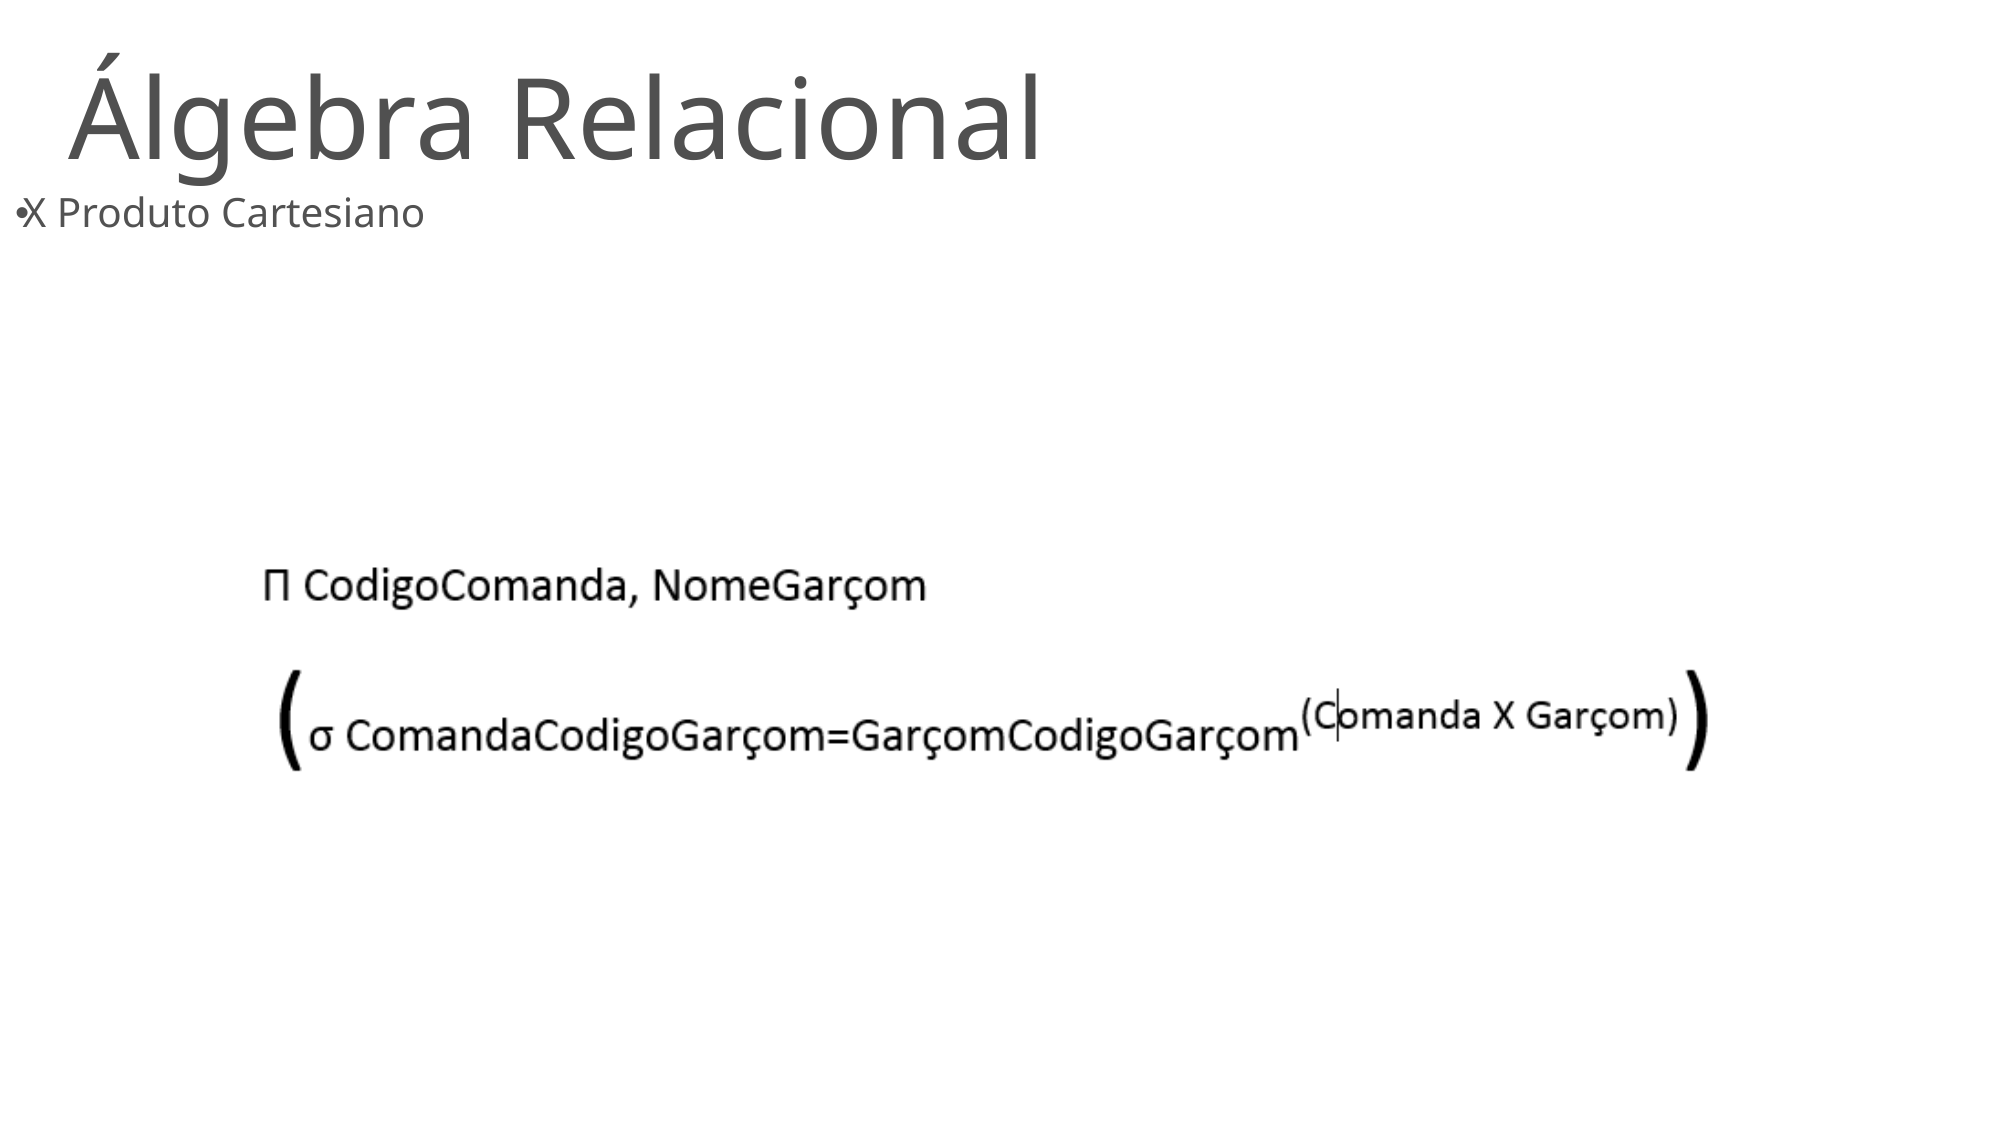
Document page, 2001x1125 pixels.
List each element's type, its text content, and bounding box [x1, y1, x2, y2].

picture [249, 546, 1750, 817]
title Álgebra Relacional [53, 54, 1779, 202]
list X Produto Cartesiano [0, 185, 1420, 245]
